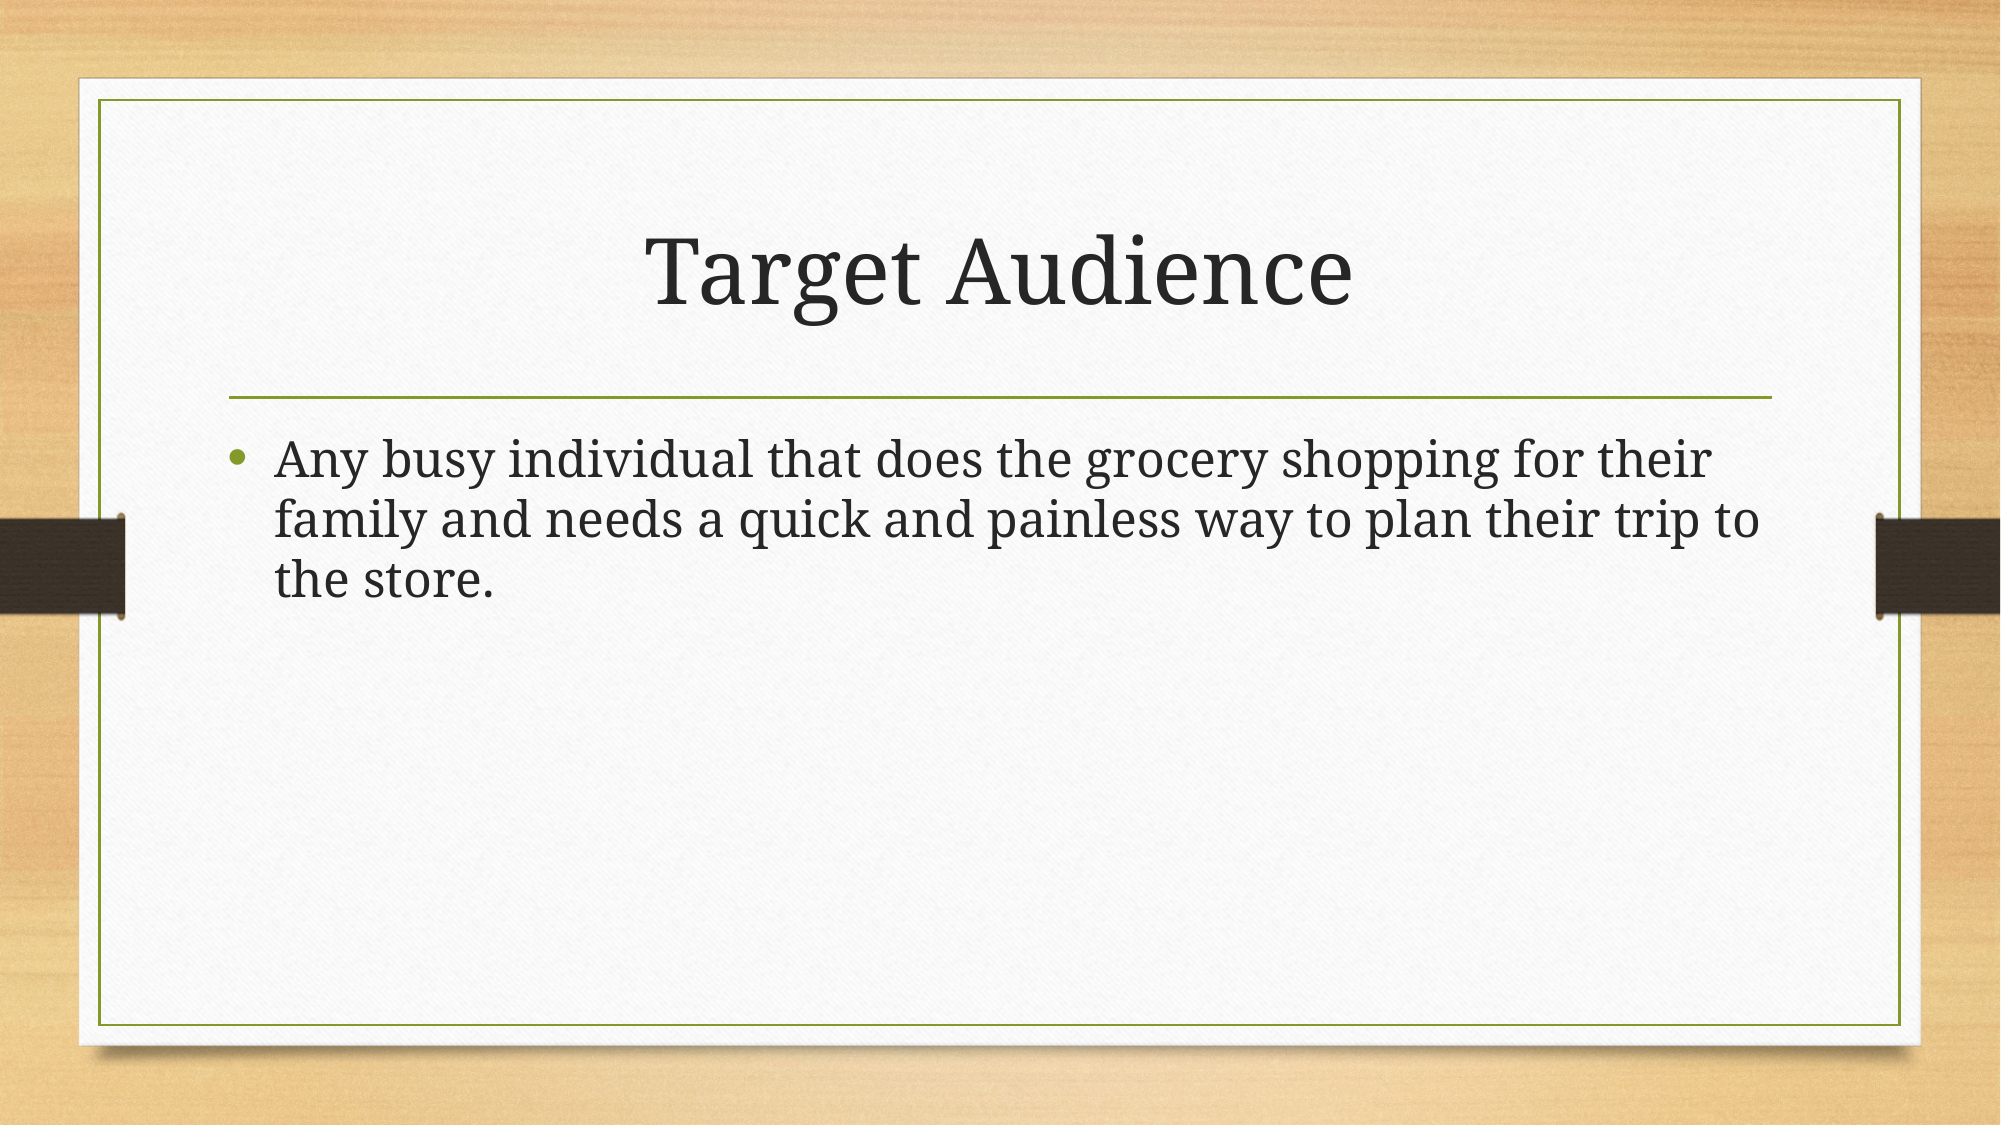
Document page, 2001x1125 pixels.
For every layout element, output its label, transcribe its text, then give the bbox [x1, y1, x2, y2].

picture [0, 0, 2001, 1125]
list Any busy individual that does the grocery shopping for their family and needs a quick and painless way to plan their trip to the store. [212, 419, 1788, 964]
title Target Audience [212, 161, 1788, 375]
